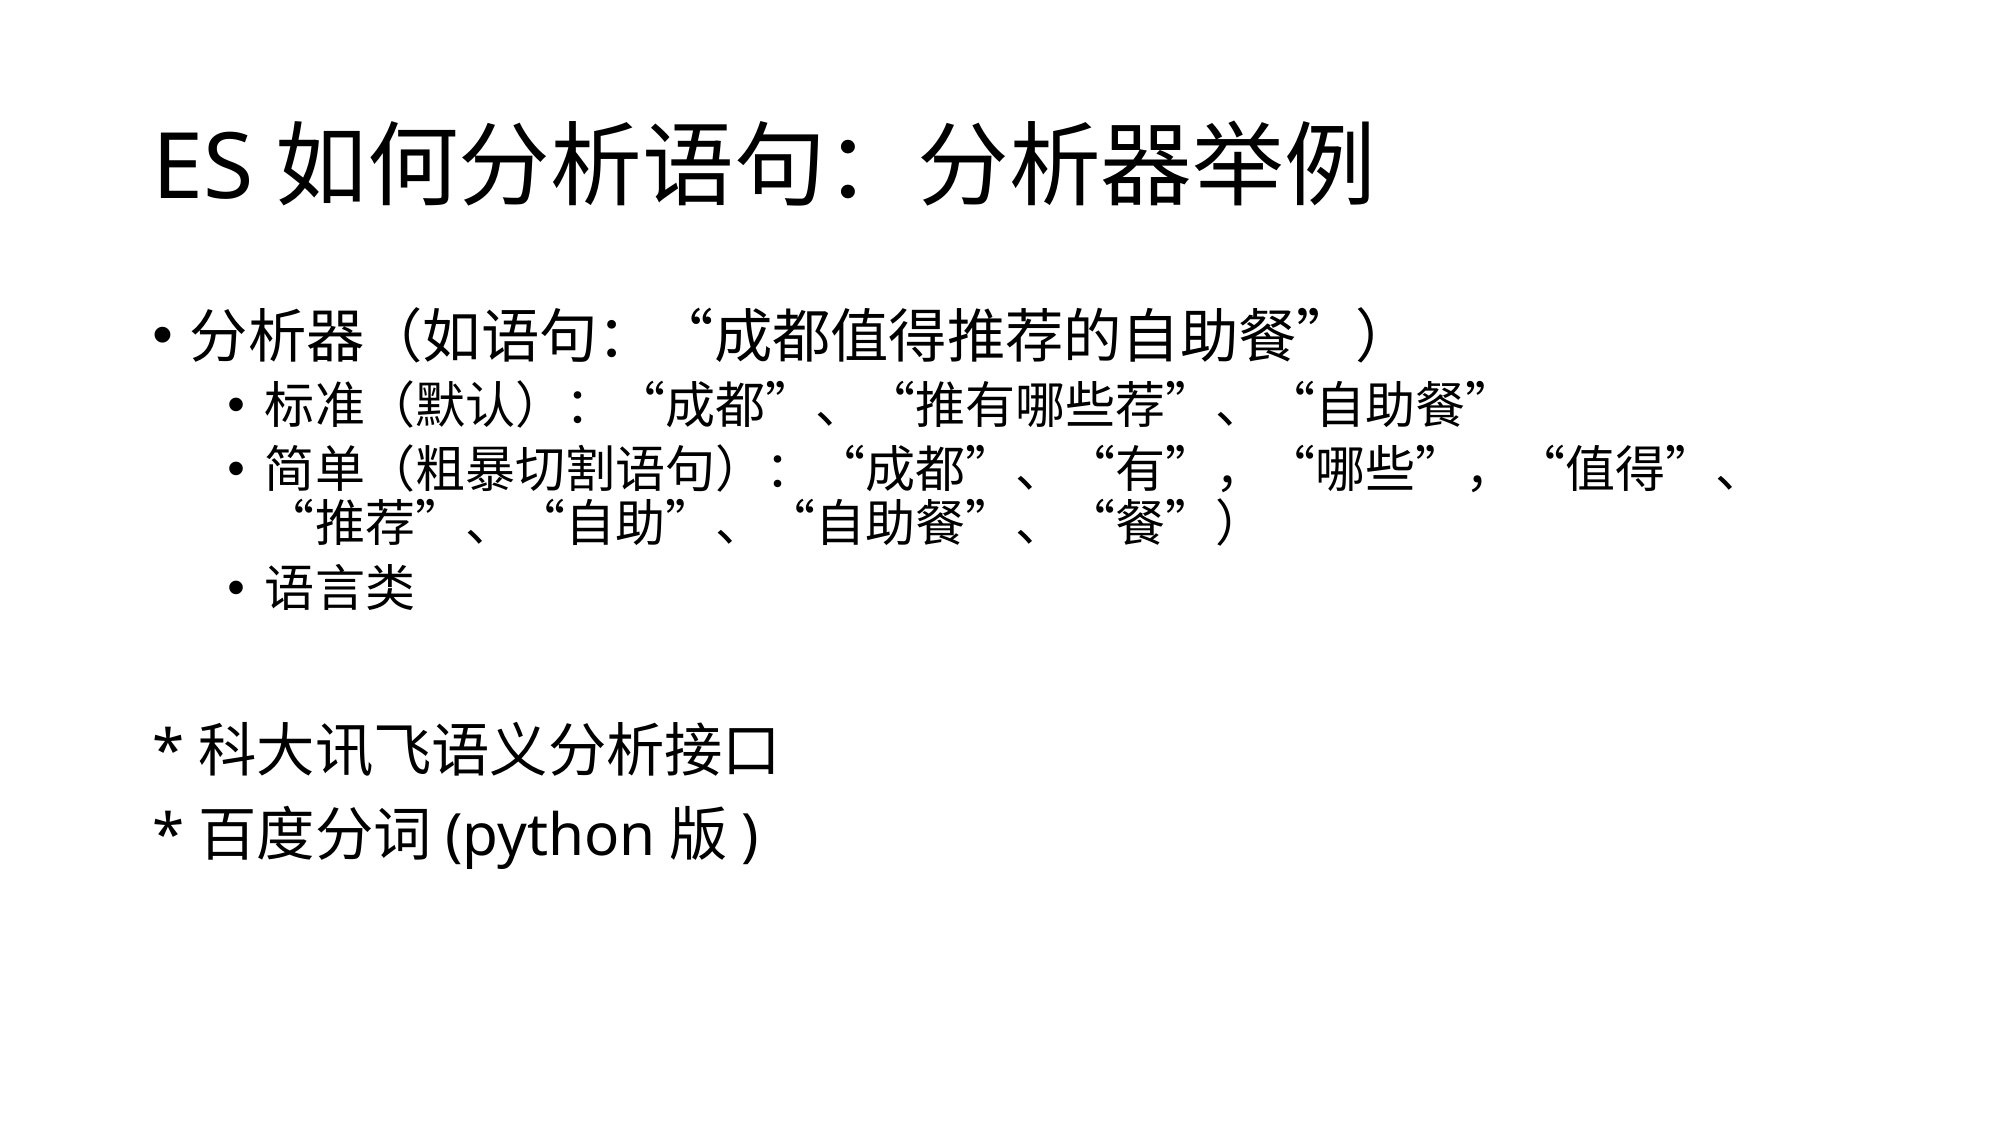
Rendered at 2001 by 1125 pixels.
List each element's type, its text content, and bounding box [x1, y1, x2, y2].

title ES如何分析语句：分析器举例 [137, 59, 1863, 278]
list 分析器（如语句：“成都值得推荐的自助餐”） 标准（默认）：“成都”、“推有哪些荐”、“自助餐” 简单（粗暴切割语句）：“成都”、“有”，“哪些”，“值得”、“推荐”、“自助”、“自助餐”、“餐”） 语言类 *科大讯飞语义分析接口 *百度分词(python版) [137, 299, 1863, 1014]
